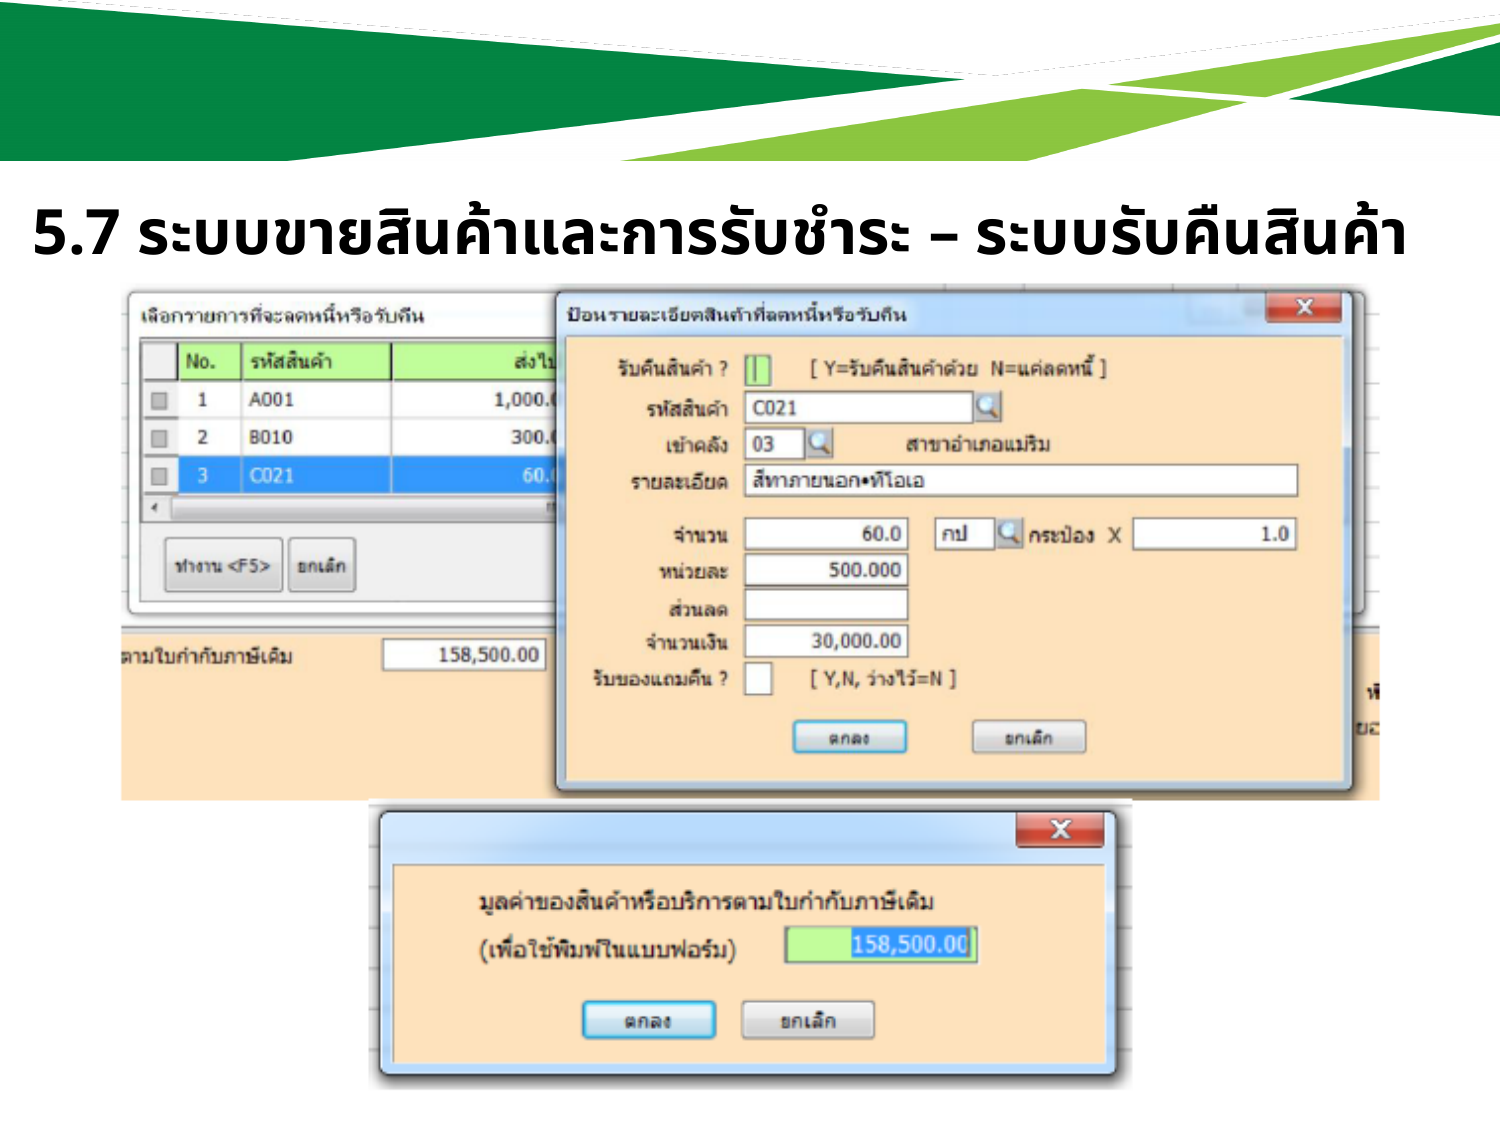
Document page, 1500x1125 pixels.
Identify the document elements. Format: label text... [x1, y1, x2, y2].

text_box 5.7 ระบบขายสินค้าและการรับชำระ – ระบบรับคืนสินค้า [17, 184, 1459, 292]
picture [100, 278, 1389, 1108]
picture [0, 1, 1500, 161]
